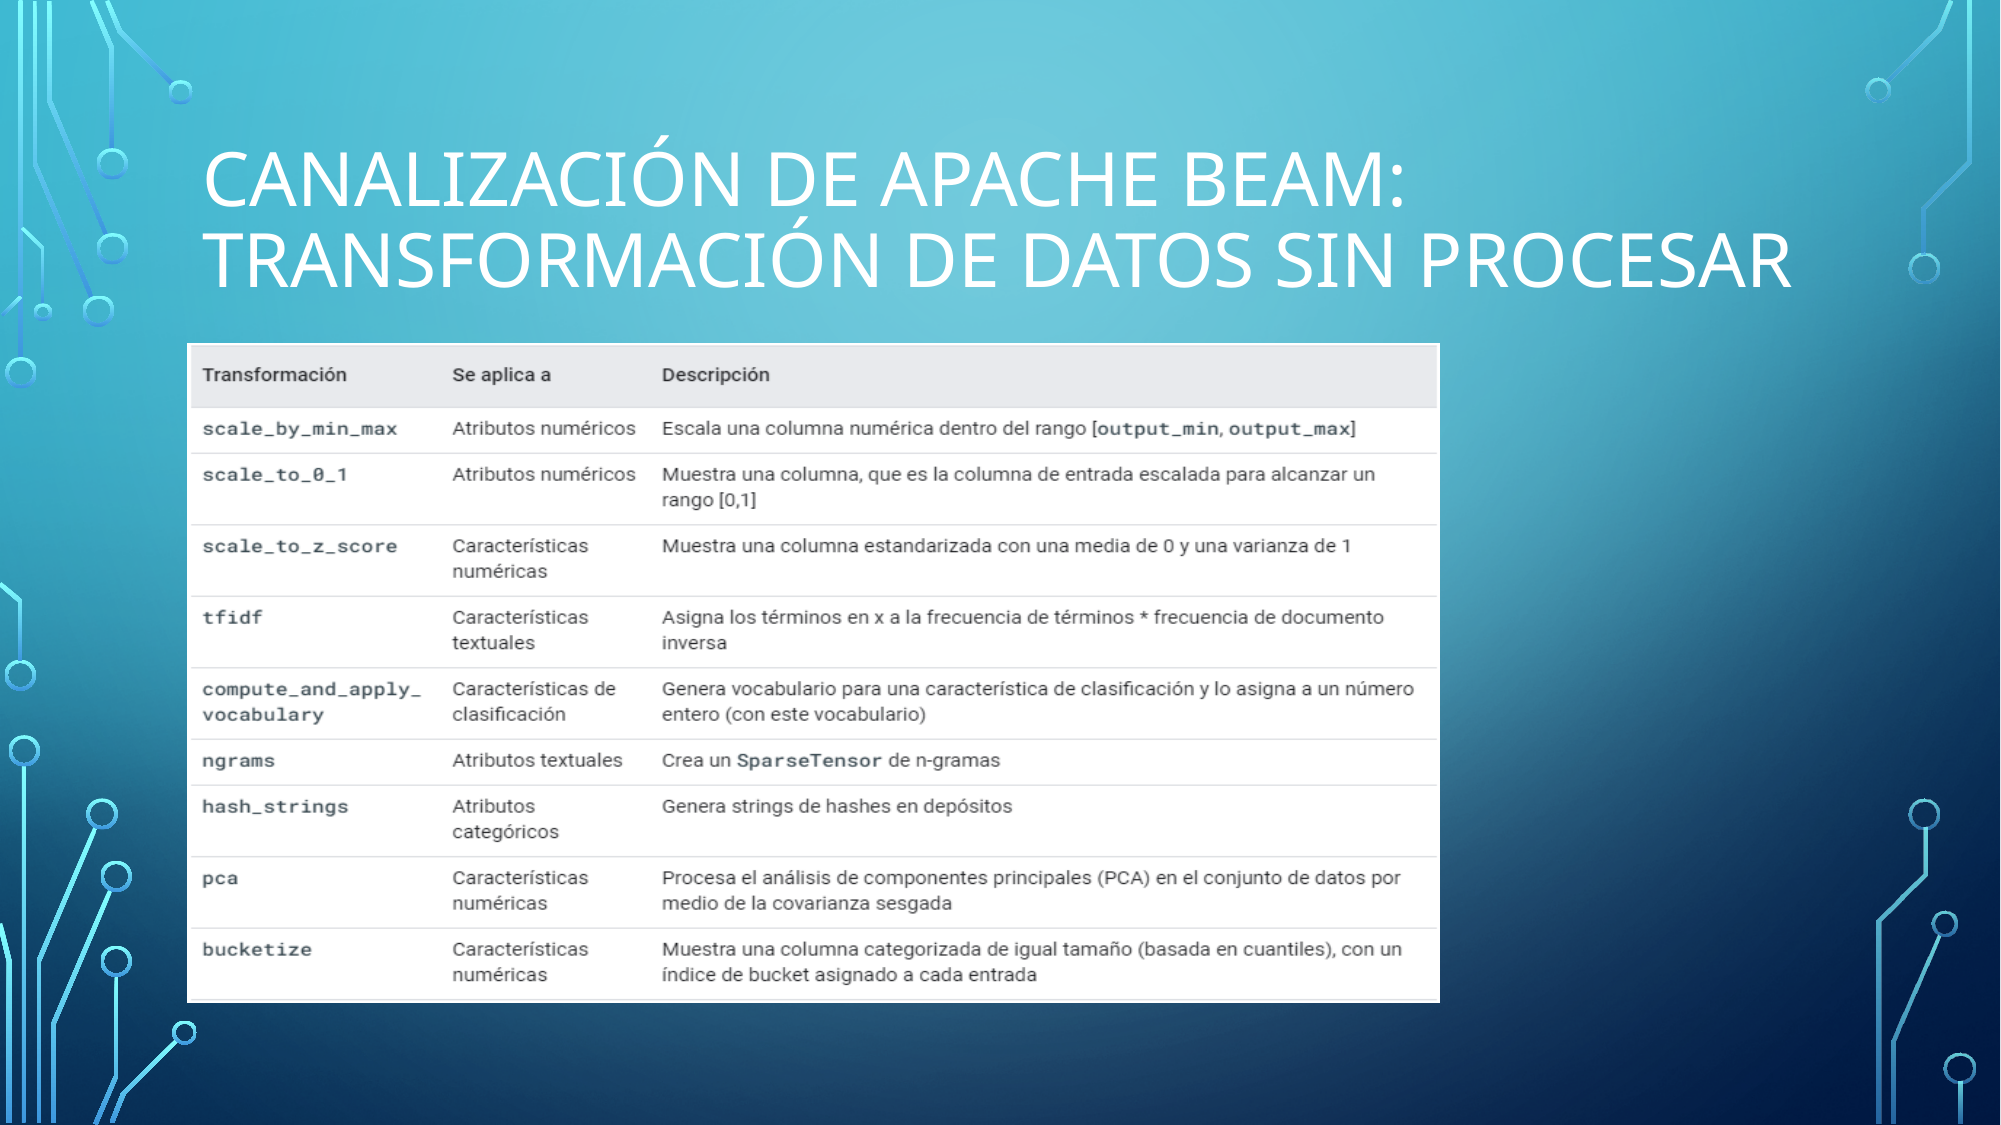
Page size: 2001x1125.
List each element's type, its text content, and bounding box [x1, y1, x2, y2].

picture [186, 343, 1440, 1003]
title Canalización de Apache Beam: Transformación de datos sin procesar [187, 101, 1813, 344]
